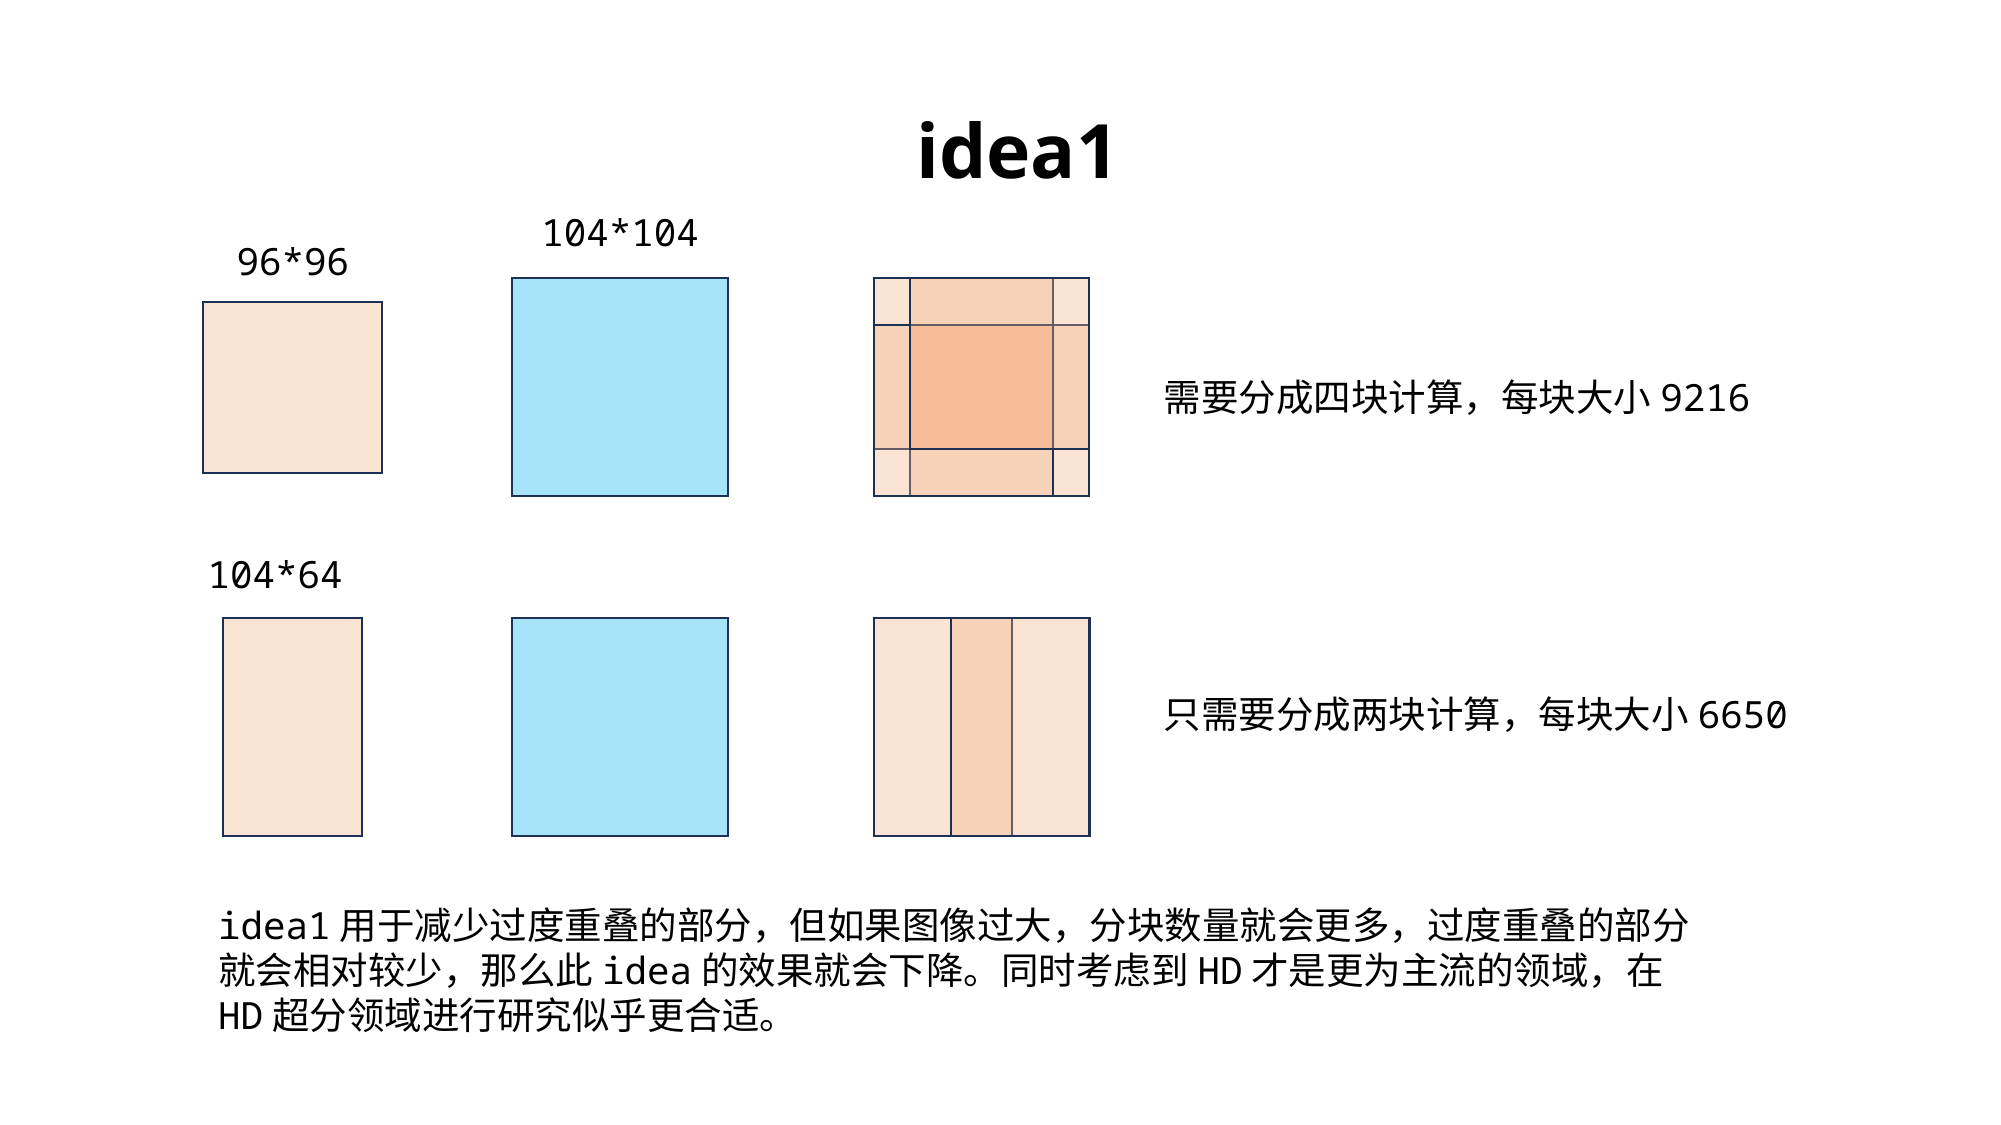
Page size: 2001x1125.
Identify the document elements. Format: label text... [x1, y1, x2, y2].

text_box [1054, 450, 1090, 497]
text_box [202, 301, 383, 474]
text_box [873, 617, 950, 837]
text_box 只需要分成两块计算，每块大小6650 [1149, 683, 1803, 744]
text_box 104*64 [192, 544, 358, 604]
text_box [873, 324, 1054, 497]
text_box 104*104 [526, 201, 714, 262]
text_box 96*96 [221, 230, 364, 290]
text_box [511, 277, 729, 497]
text_box idea1 [901, 95, 1134, 201]
text_box 需要分成四块计算，每块大小9216 [1149, 367, 1766, 427]
text_box [511, 617, 729, 837]
text_box idea1用于减少过度重叠的部分，但如果图像过大，分块数量就会更多，过度重叠的部分就会相对较少，那么此idea的效果就会下降。同时考虑到HD才是更为主流的领域，在HD超分领域进行研究似乎更合适。 [203, 894, 1732, 1045]
text_box [222, 617, 363, 837]
text_box [950, 617, 1091, 837]
text_box [873, 277, 909, 324]
text_box [909, 277, 1090, 450]
